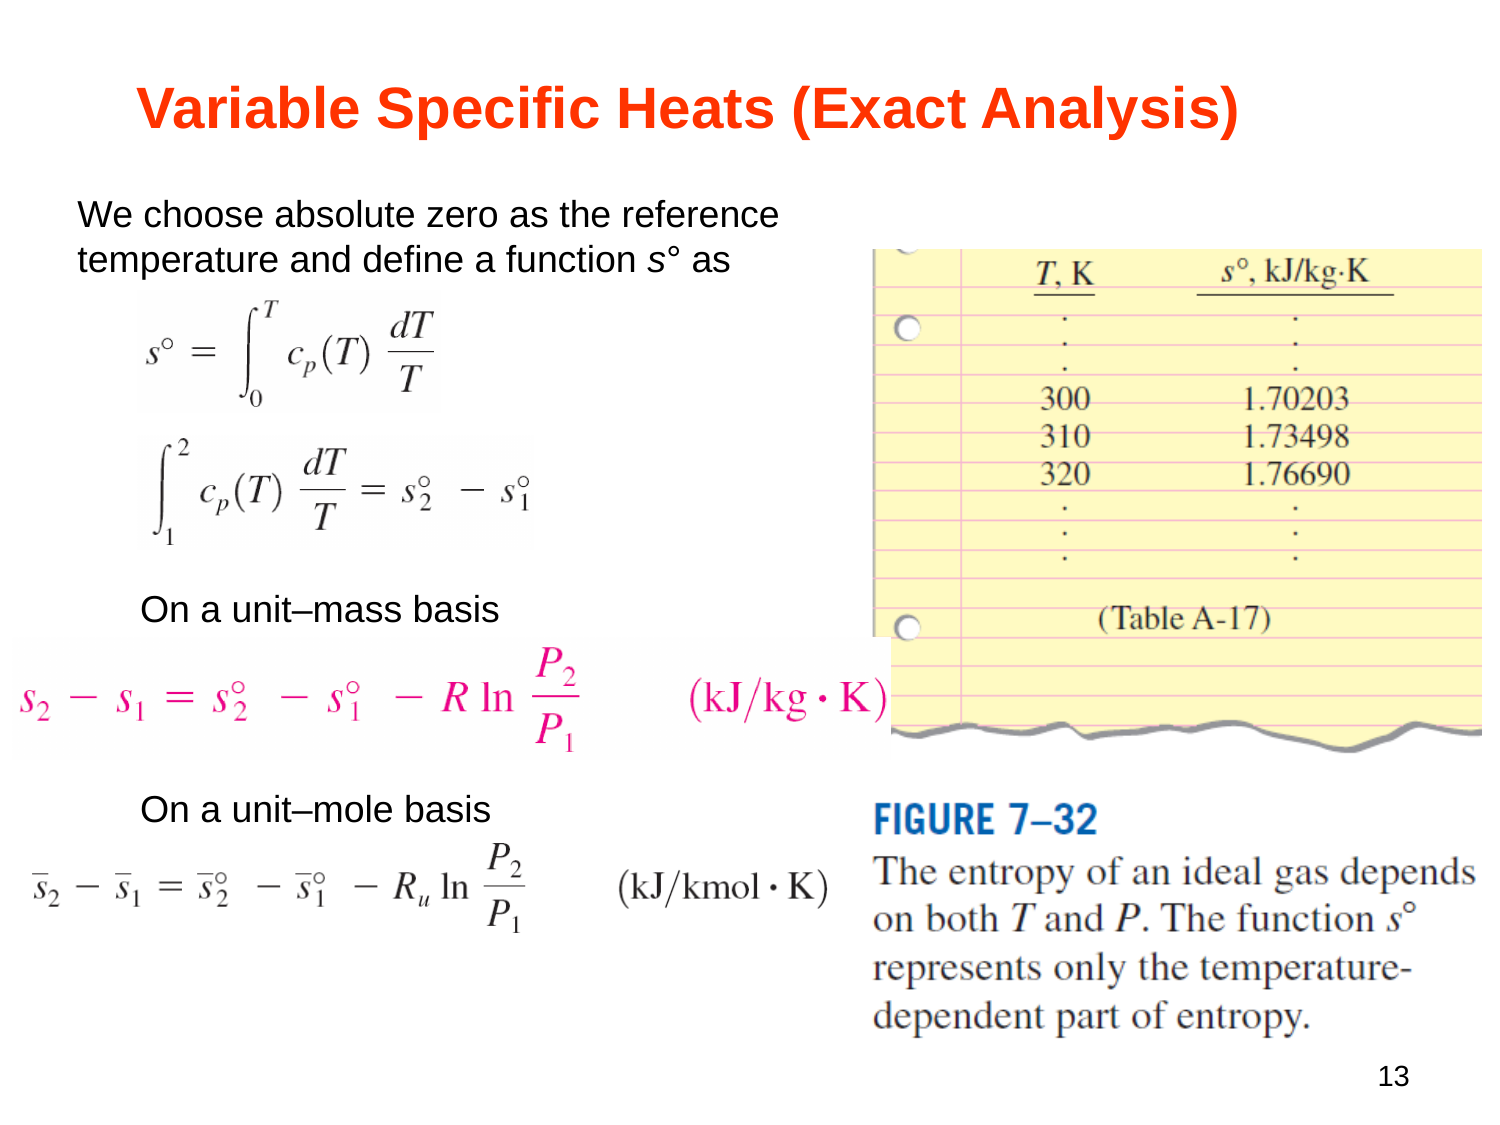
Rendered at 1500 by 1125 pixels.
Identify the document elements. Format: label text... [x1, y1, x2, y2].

picture [24, 839, 831, 938]
text_box Variable Specific Heats (Exact Analysis) [121, 62, 1263, 148]
text_box On a unit–mass basis [125, 577, 538, 635]
text_box On a unit–mole basis [124, 777, 513, 837]
slide_number 13 [1074, 1054, 1425, 1103]
text_box We choose absolute zero as the reference temperature and define a function s° as [62, 182, 813, 288]
picture [12, 249, 1482, 1046]
picture [137, 289, 441, 413]
picture [137, 435, 534, 551]
